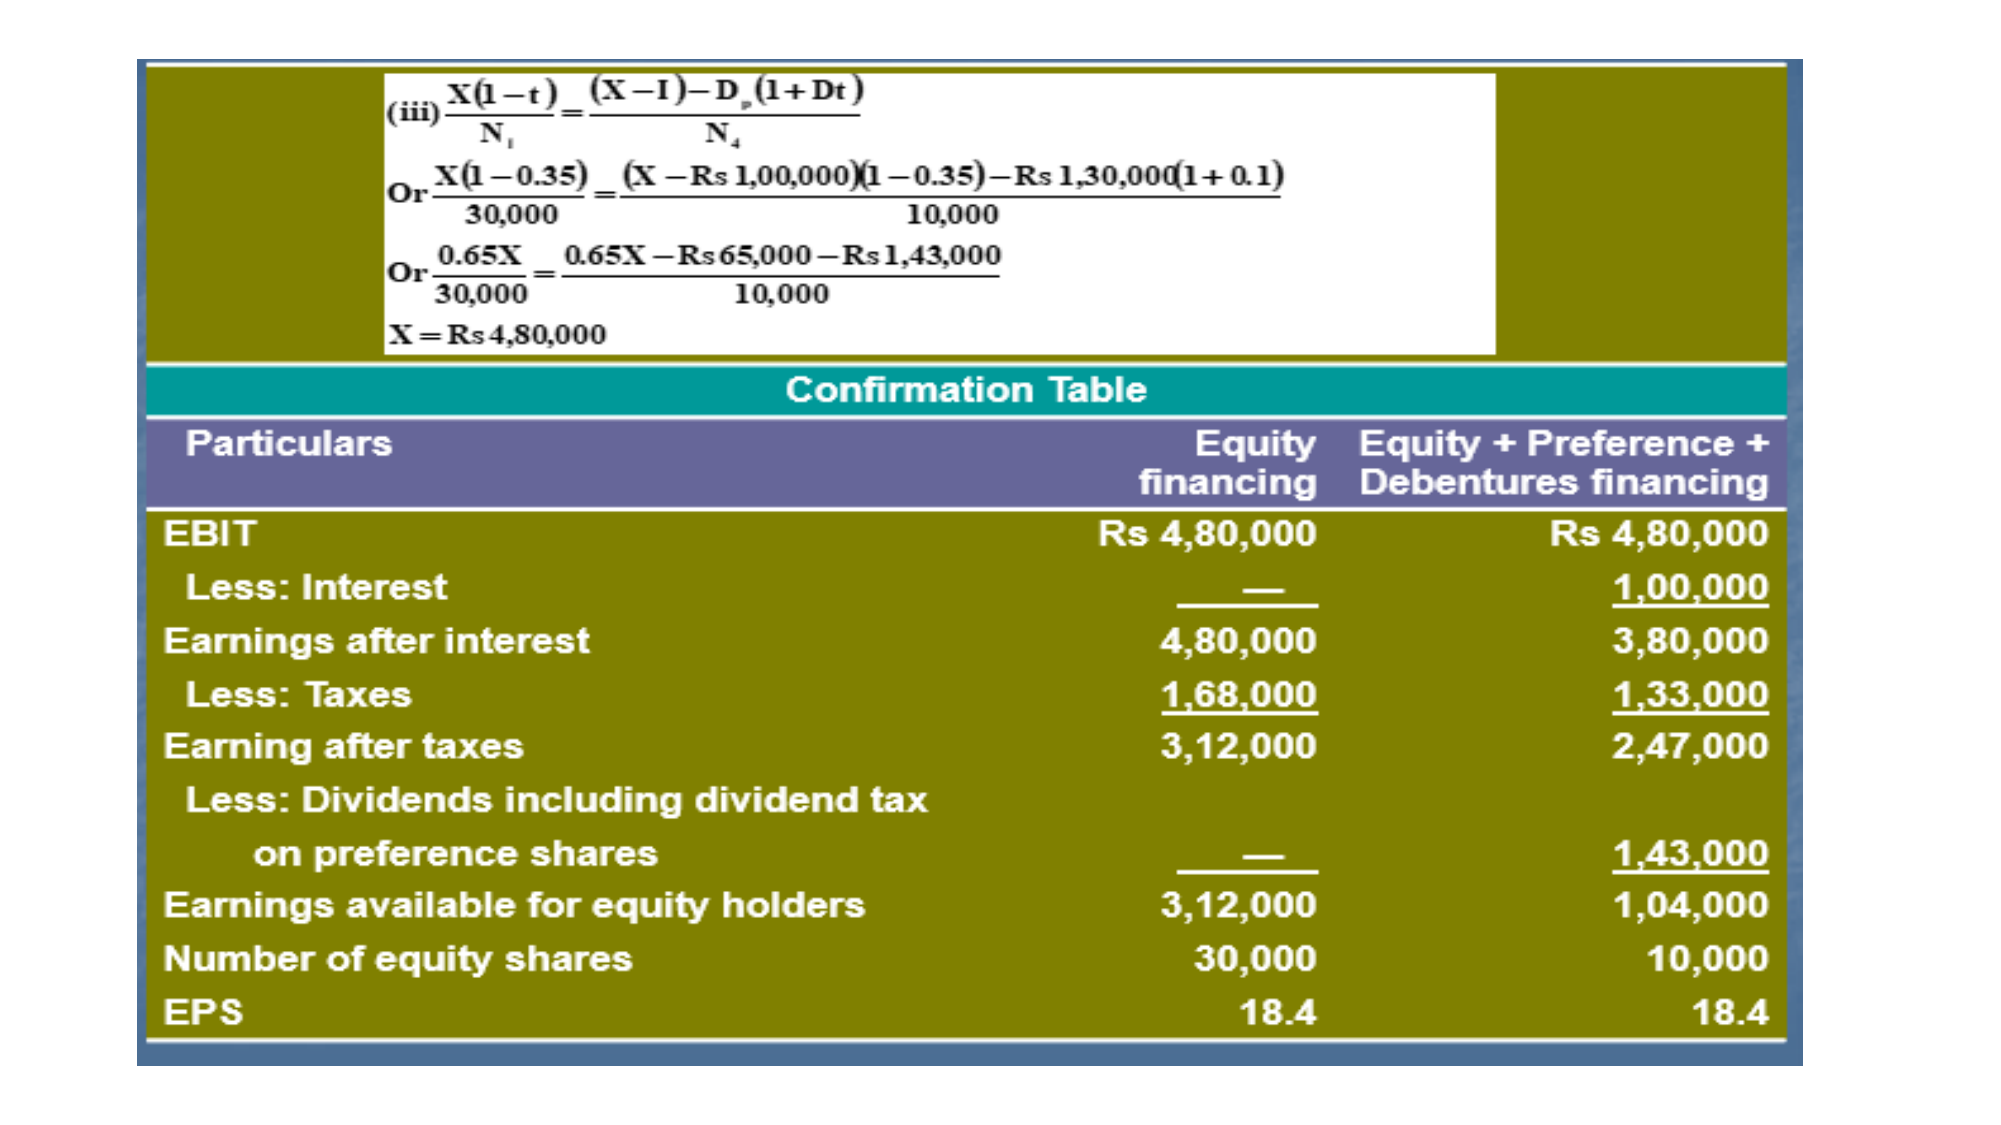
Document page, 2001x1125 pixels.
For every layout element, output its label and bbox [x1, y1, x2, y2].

picture [137, 59, 1803, 1066]
